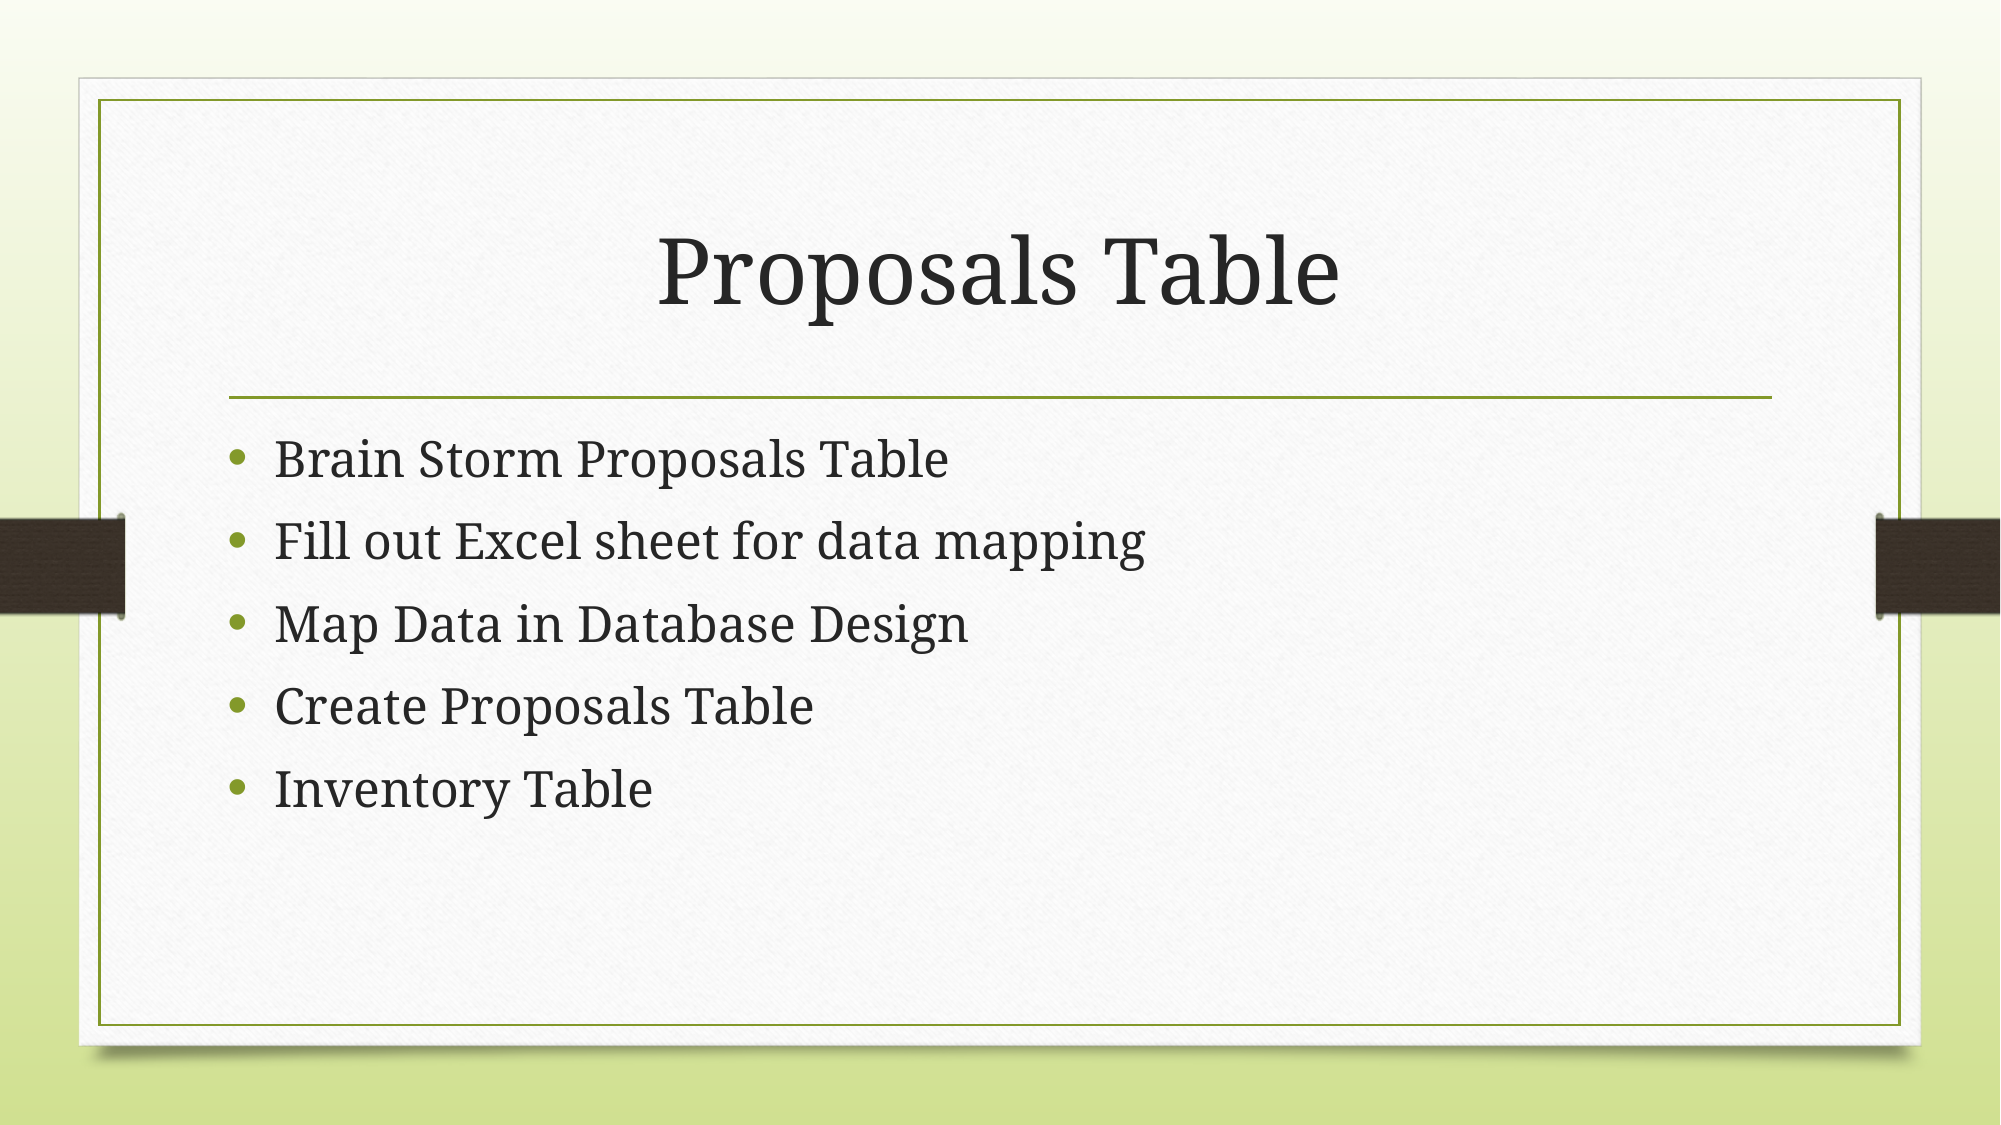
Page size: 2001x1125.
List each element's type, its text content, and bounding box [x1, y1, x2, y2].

picture [0, 0, 2001, 1125]
list Brain Storm Proposals Table Fill out Excel sheet for data mapping Map Data in Database Design Create Proposals Table Inventory Table [212, 419, 1788, 964]
title Proposals Table [212, 161, 1788, 375]
